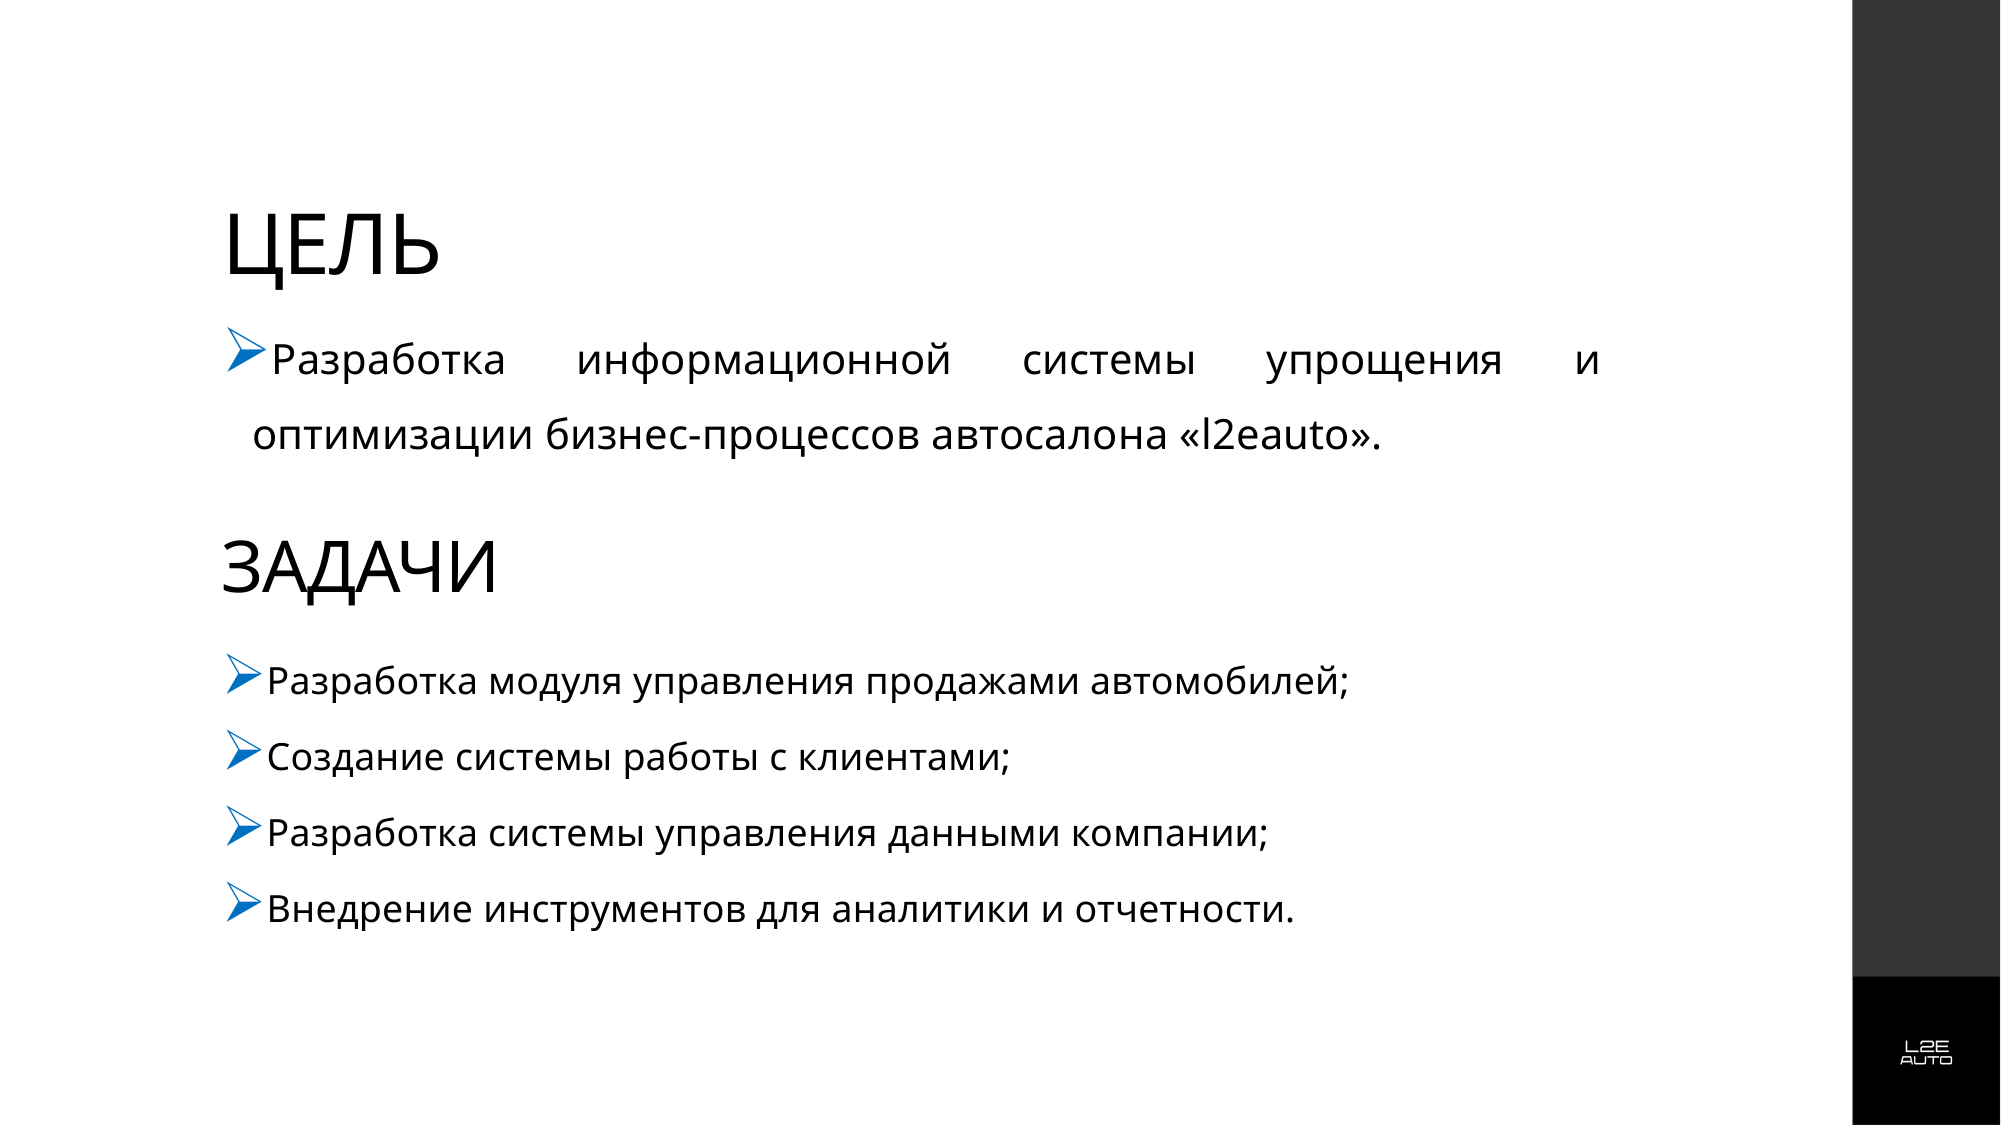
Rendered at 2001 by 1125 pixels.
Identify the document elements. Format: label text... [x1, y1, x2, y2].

text_box ЗАДАЧИ [206, 509, 526, 616]
text_box Разработка модуля управления продажами автомобилей; Создание системы работы с клиентами; Разработка системы управления данными компании; Внедрение инструментов для аналитики и отчетности. [206, 653, 1617, 1084]
title ЦЕЛЬ [206, 193, 526, 299]
picture [1852, 976, 2000, 1125]
list Разработка информационной системы упрощения и оптимизации бизнес-процессов автосалона «l2eauto». [206, 299, 1617, 547]
